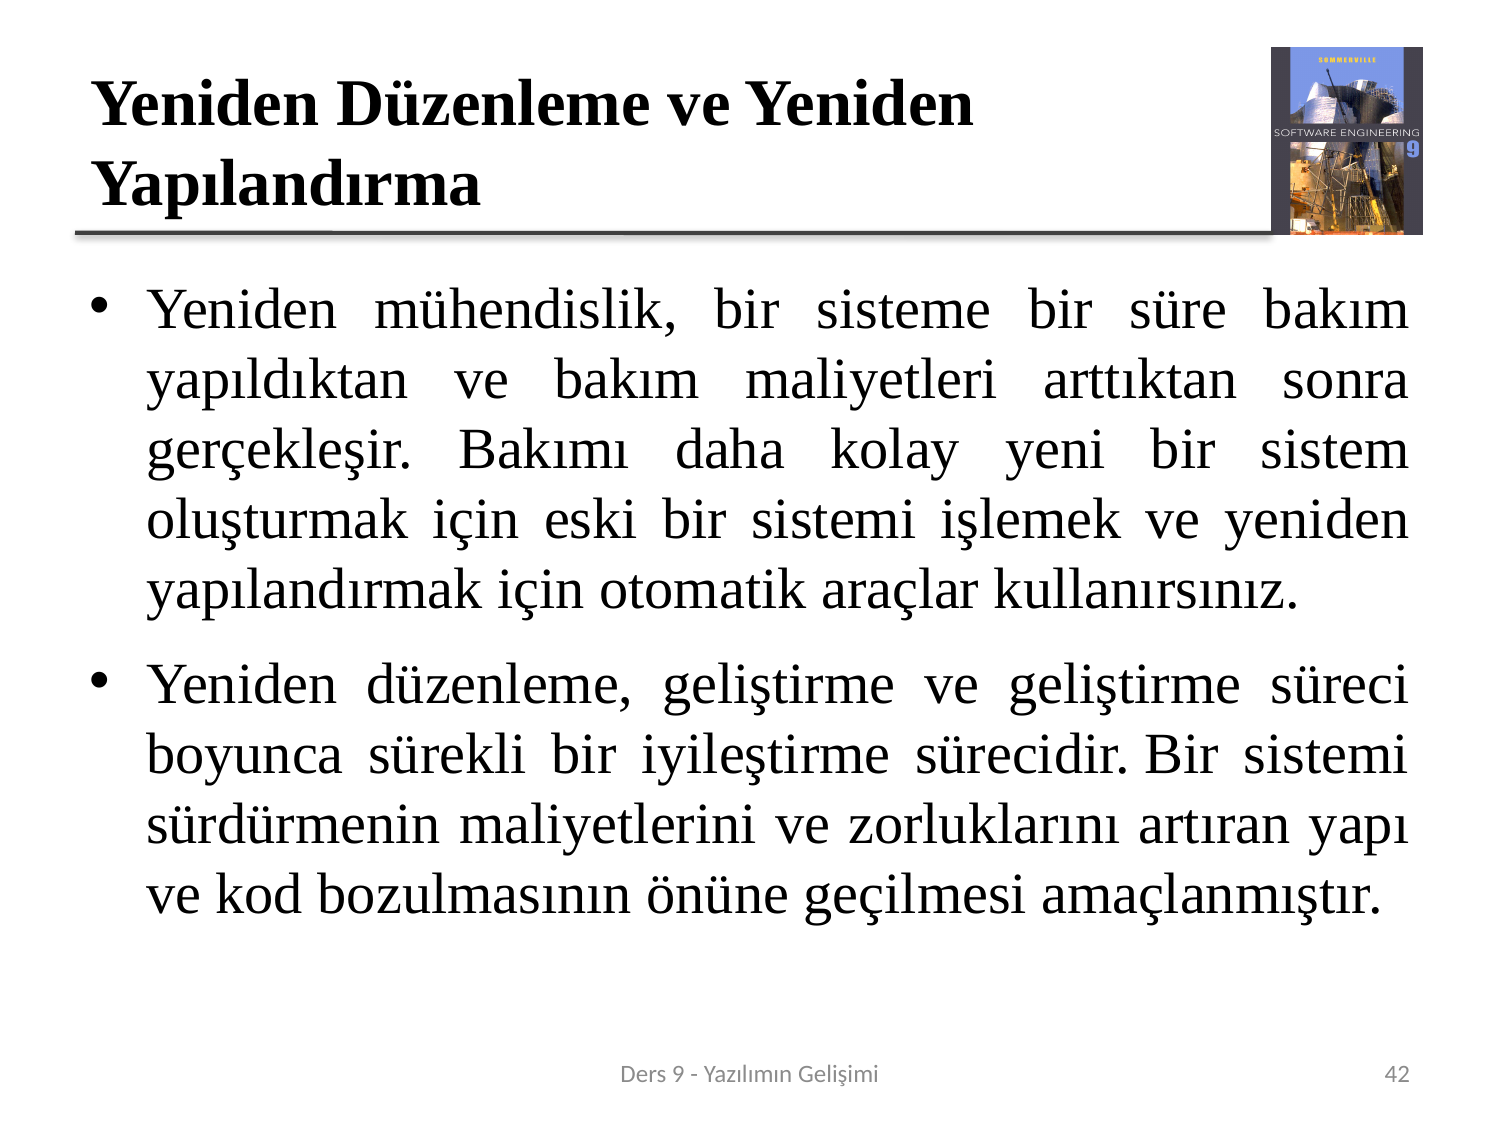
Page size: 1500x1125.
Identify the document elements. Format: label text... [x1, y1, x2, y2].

picture [1272, 47, 1423, 235]
list Yeniden mühendislik, bir sisteme bir süre bakım yapıldıktan ve bakım maliyetleri arttıktan sonra gerçekleşir. Bakımı daha kolay yeni bir sistem oluşturmak için eski bir sistemi işlemek ve yeniden yapılandırmak için otomatik araçlar kullanırsınız. Yeniden düzenleme, geliştirme ve geliştirme süreci boyunca sürekli bir iyileştirme sürecidir. Bir sistemi sürdürmenin maliyetlerini ve zorluklarını artıran yapı ve kod bozulmasının önüne geçilmesi amaçlanmıştır. [75, 262, 1425, 1005]
slide_number 42 [1074, 1042, 1425, 1103]
footer Ders 9 - Yazılımın Gelişimi [512, 1042, 988, 1103]
title Yeniden Düzenleme ve Yeniden Yapılandırma [74, 44, 1272, 233]
